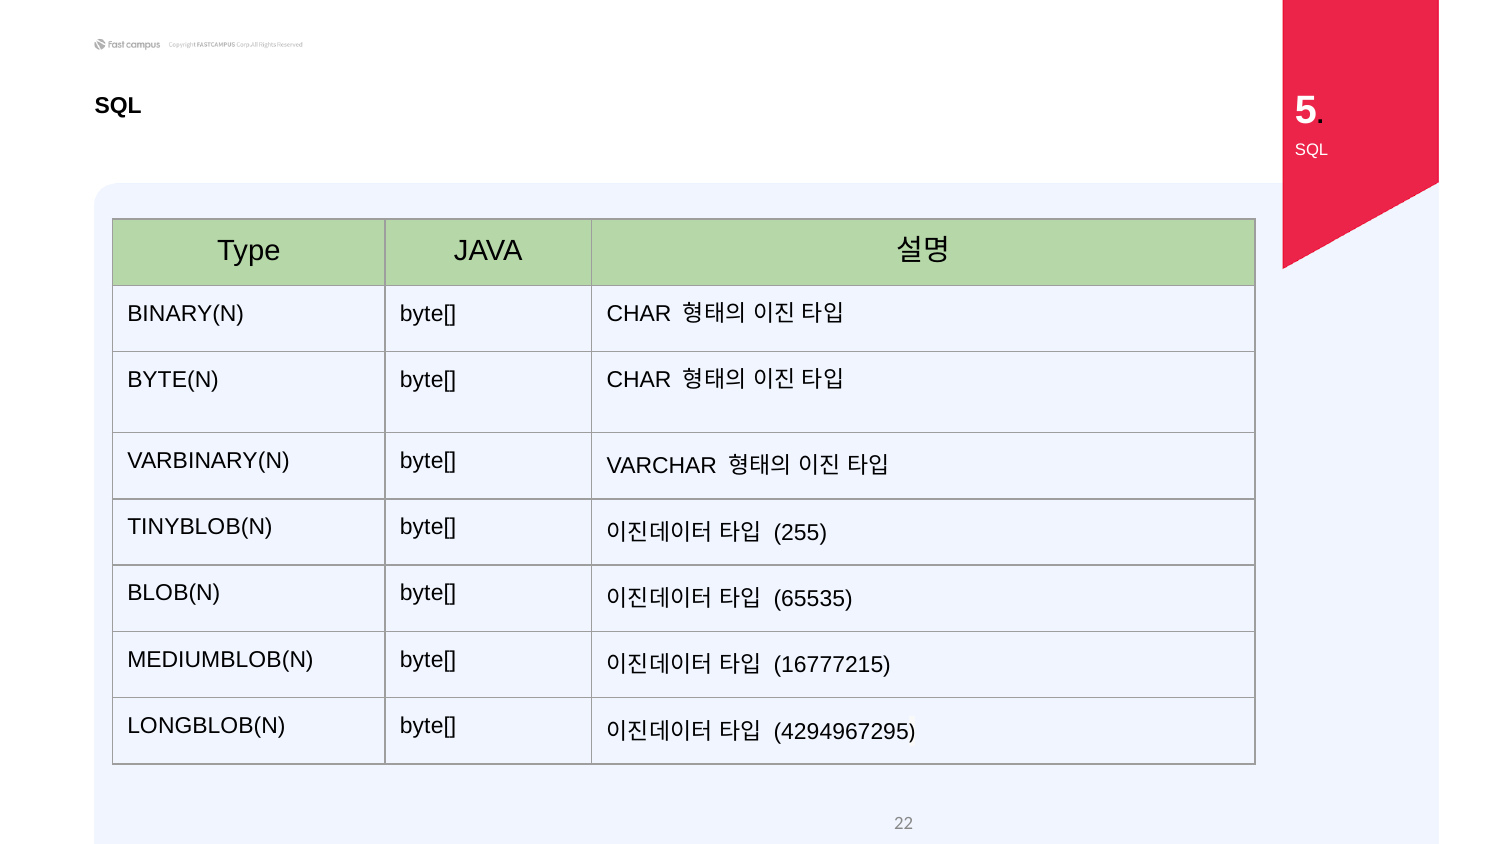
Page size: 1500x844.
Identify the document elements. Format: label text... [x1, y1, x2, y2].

table_cell VARCHAR 형태의 이진 타입 [592, 433, 1254, 498]
table_cell BINARY(N) [113, 286, 384, 351]
table_cell TINYBLOB(N) [113, 500, 384, 564]
picture [0, 0, 1500, 844]
table_header 설명 [592, 220, 1254, 285]
table_cell BLOB(N) [113, 566, 384, 631]
text_box 5. [1281, 86, 1438, 135]
table_cell BYTE(N) [113, 352, 384, 432]
table_cell byte[] [386, 566, 591, 631]
table_cell byte[] [386, 500, 591, 564]
table_cell byte[] [386, 698, 591, 763]
table_header JAVA [386, 220, 591, 285]
table_cell 이진데이터 타입 (4294967295) [592, 698, 1254, 763]
table_cell MEDIUMBLOB(N) [113, 632, 384, 697]
table_cell VARBINARY(N) [113, 433, 384, 498]
table_cell 이진데이터 타입 (255) [592, 500, 1254, 564]
table_cell byte[] [386, 352, 591, 432]
text_box SQL [1281, 135, 1438, 184]
text_box SQL [93, 89, 551, 157]
table_cell byte[] [386, 632, 591, 697]
table_cell LONGBLOB(N) [113, 698, 384, 763]
slide_number ‹#› [581, 799, 919, 844]
table_cell CHAR 형태의 이진 타입 [592, 352, 1254, 432]
table_cell byte[] [386, 286, 591, 351]
table_cell 이진데이터 타입 (65535) [592, 566, 1254, 631]
table_cell byte[] [386, 433, 591, 498]
table_cell CHAR 형태의 이진 타입 [592, 286, 1254, 351]
table_cell 이진데이터 타입 (16777215) [592, 632, 1254, 697]
table_header Type [113, 220, 384, 285]
